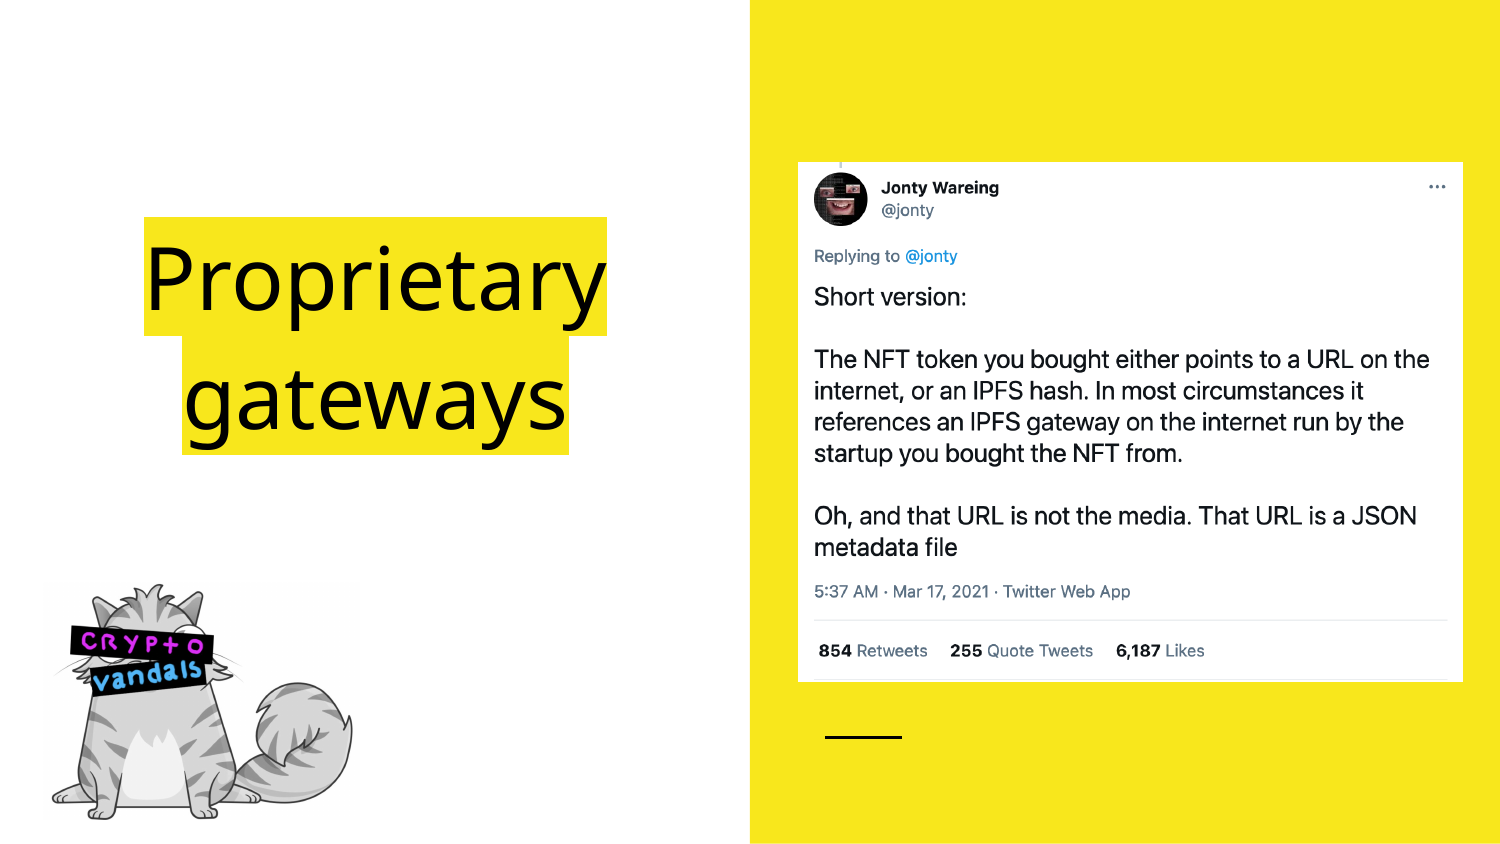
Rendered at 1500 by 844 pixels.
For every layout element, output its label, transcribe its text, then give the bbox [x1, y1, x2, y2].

picture [43, 582, 361, 821]
picture [798, 161, 1463, 682]
title Proprietary gateways [43, 177, 708, 471]
